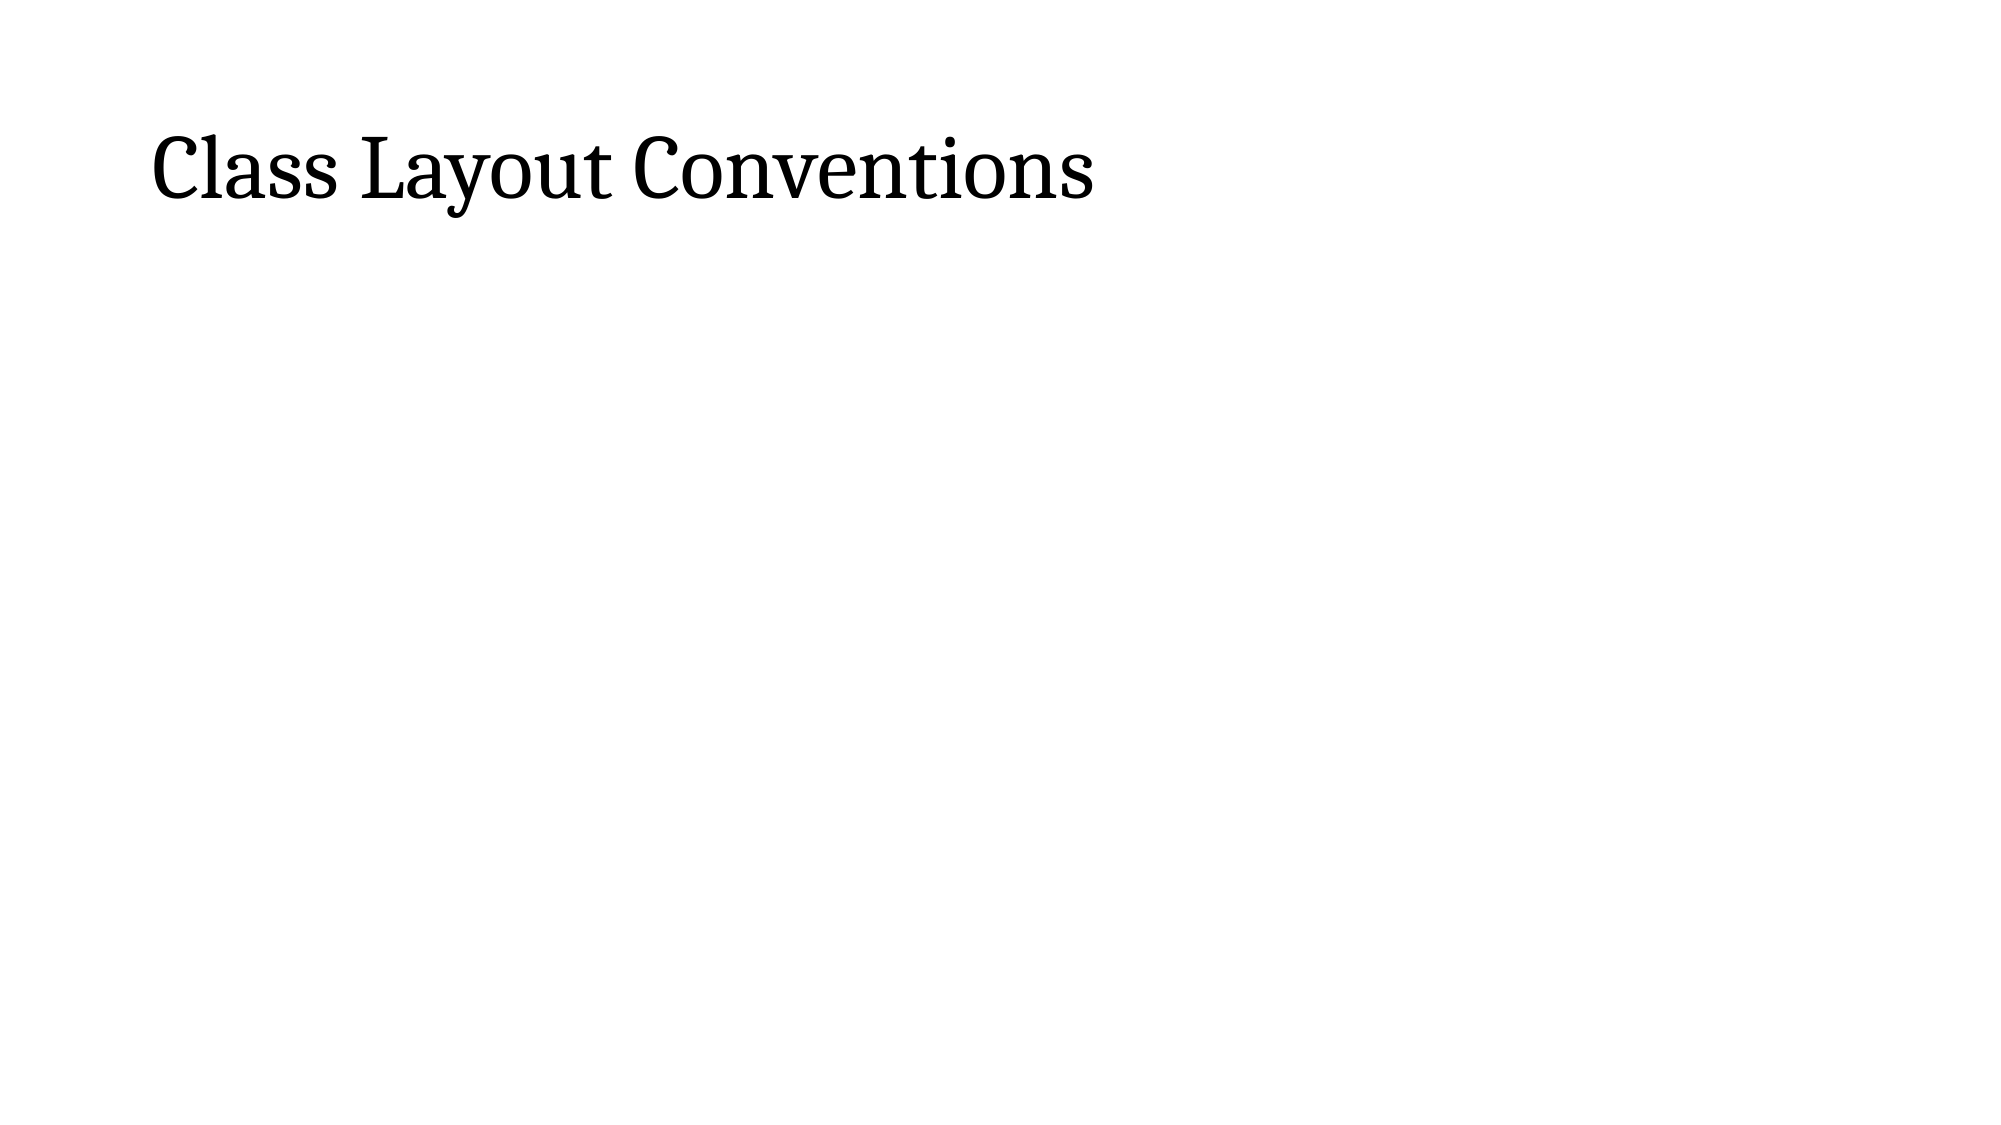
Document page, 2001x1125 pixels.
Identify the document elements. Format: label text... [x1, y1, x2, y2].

title Class Layout Conventions [137, 59, 1863, 278]
